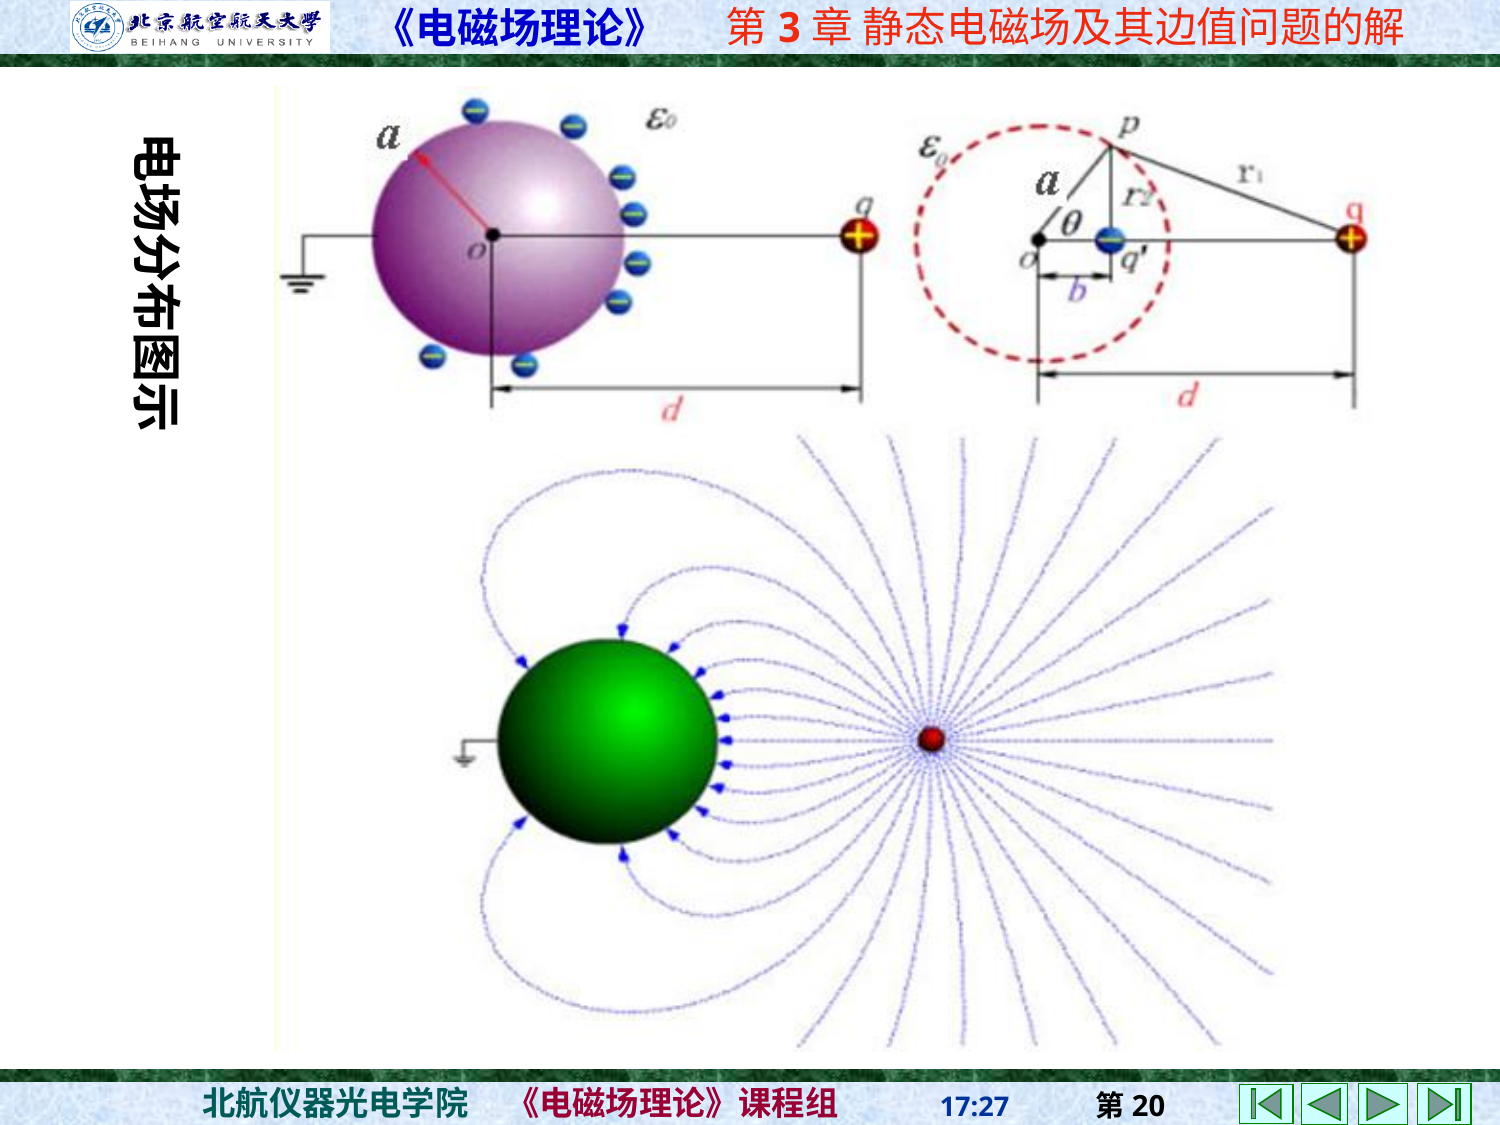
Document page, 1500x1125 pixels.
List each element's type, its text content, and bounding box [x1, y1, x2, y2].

picture [274, 86, 1393, 1052]
text_box 电场分布图示 [104, 117, 196, 431]
picture [0, 0, 1500, 67]
picture [0, 1069, 1500, 1125]
